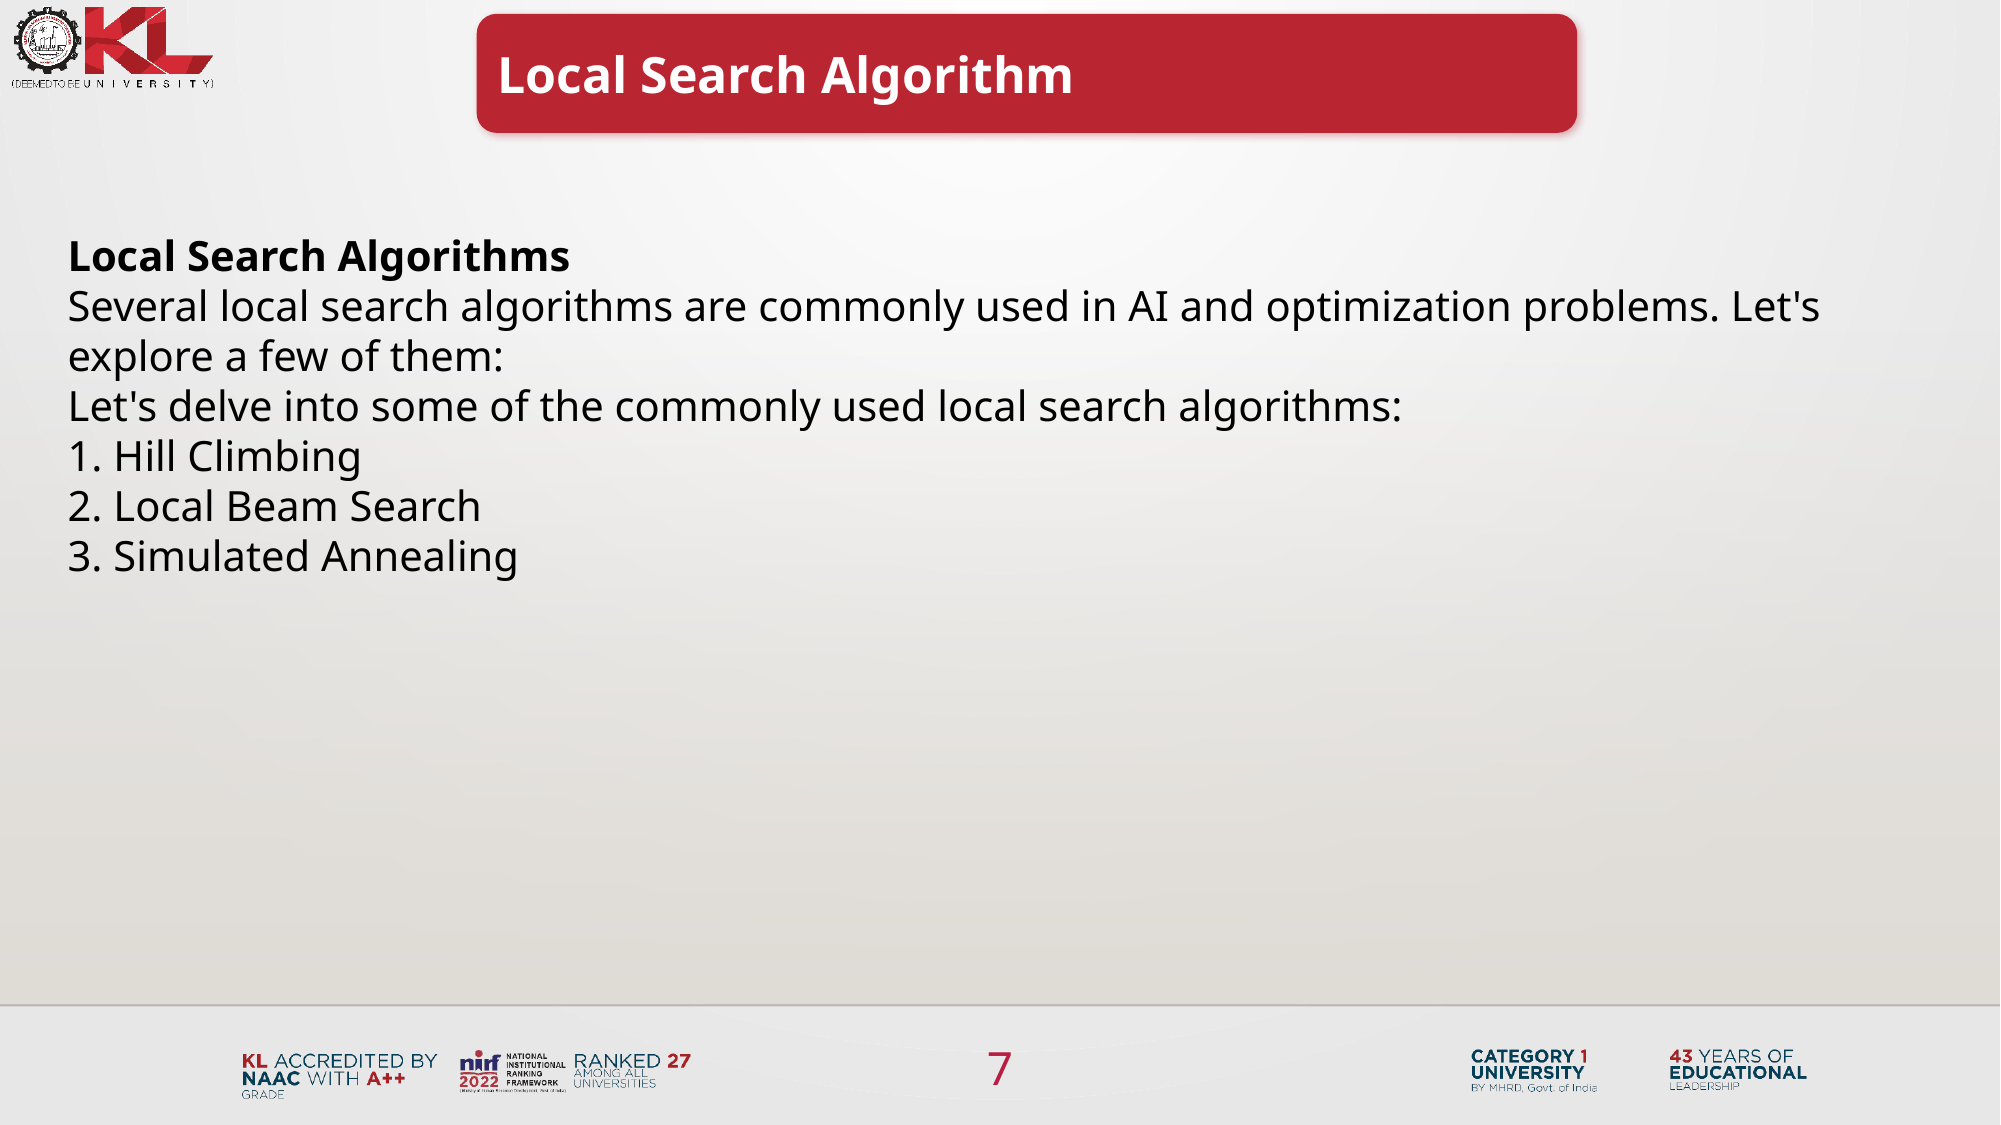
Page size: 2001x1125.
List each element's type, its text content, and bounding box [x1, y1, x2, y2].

slide_number 7 [933, 1031, 1067, 1115]
text_box Local Search Algorithm [475, 12, 1579, 134]
picture [12, 5, 213, 88]
text_box Local Search Algorithms Several local search algorithms are commonly used in AI and optimization problems. Let's explore a few of them: Let's delve into some of the commonly used local search algorithms: 1. Hill Climbing 2. Local Beam Search 3. Simulated Annealing [52, 222, 1948, 638]
picture [238, 1045, 716, 1103]
picture [1447, 1045, 1814, 1101]
